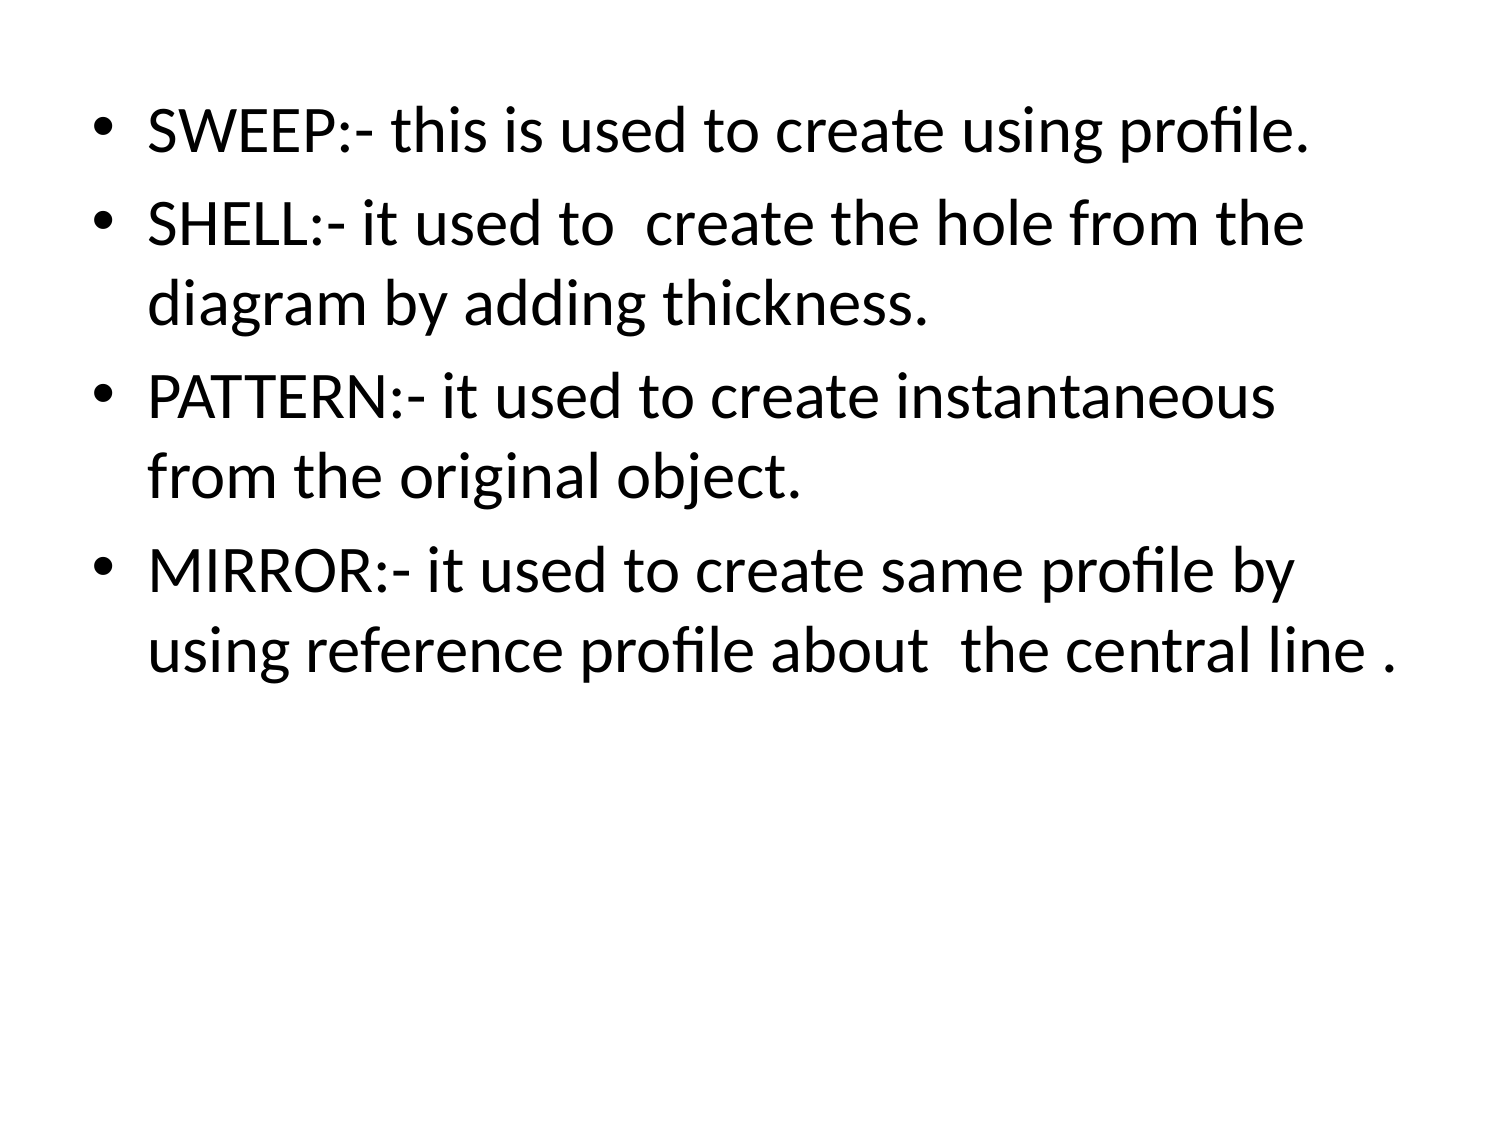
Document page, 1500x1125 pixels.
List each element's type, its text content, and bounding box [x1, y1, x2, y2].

list SWEEP:- this is used to create using profile. SHELL:- it used to create the hole from the diagram by adding thickness. PATTERN:- it used to create instantaneous from the original object. MIRROR:- it used to create same profile by using reference profile about the central line . [76, 78, 1427, 1022]
